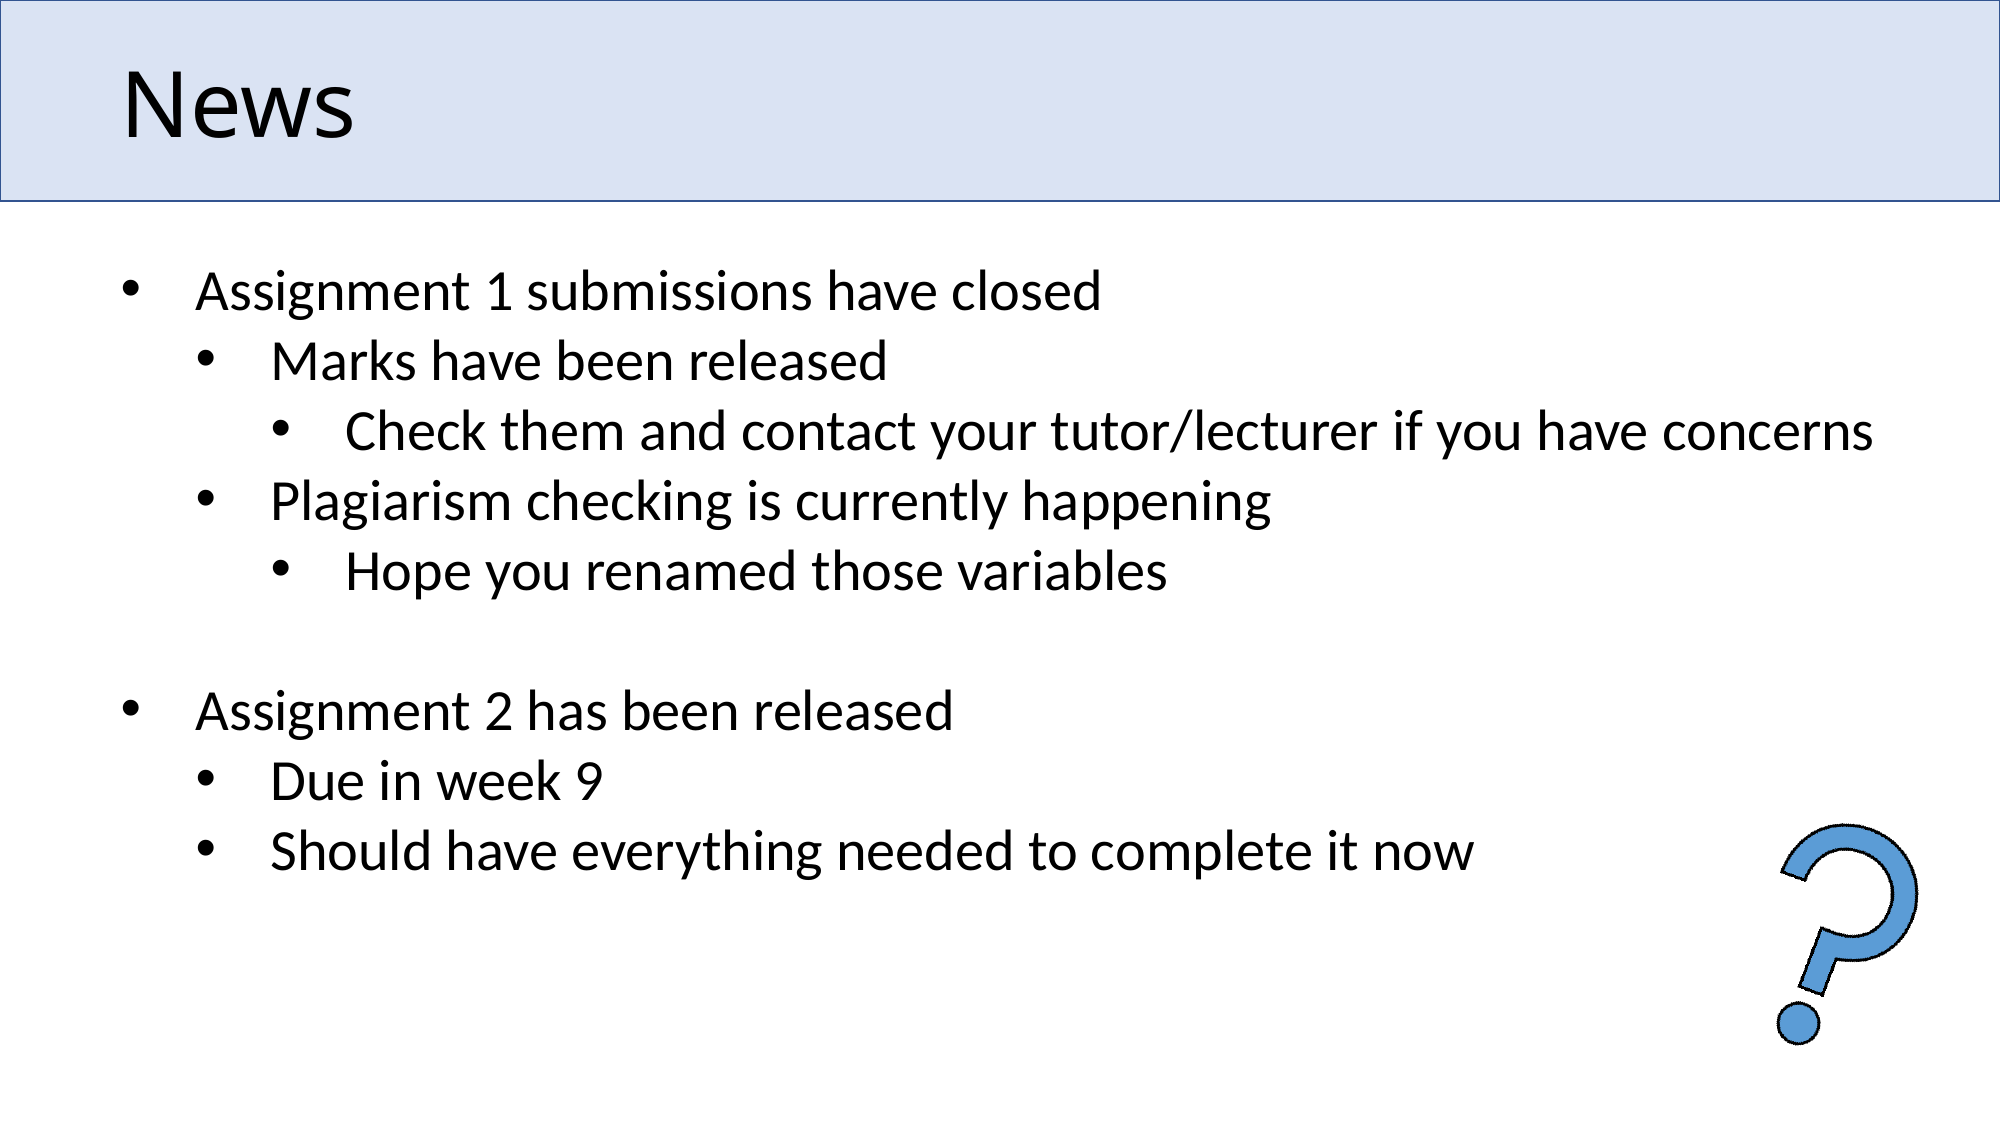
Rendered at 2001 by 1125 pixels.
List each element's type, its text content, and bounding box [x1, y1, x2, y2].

title News [105, 0, 1831, 217]
text_box [1831, 0, 2000, 202]
text_box [0, 0, 105, 202]
text_box Assignment 1 submissions have closed Marks have been released Check them and contact your tutor/lecturer if you have concerns Plagiarism checking is currently happening Hope you renamed those variables Assignment 2 has been released Due in week 9 Should have everything needed to complete it now [105, 245, 1895, 960]
picture [1641, 746, 2000, 1125]
